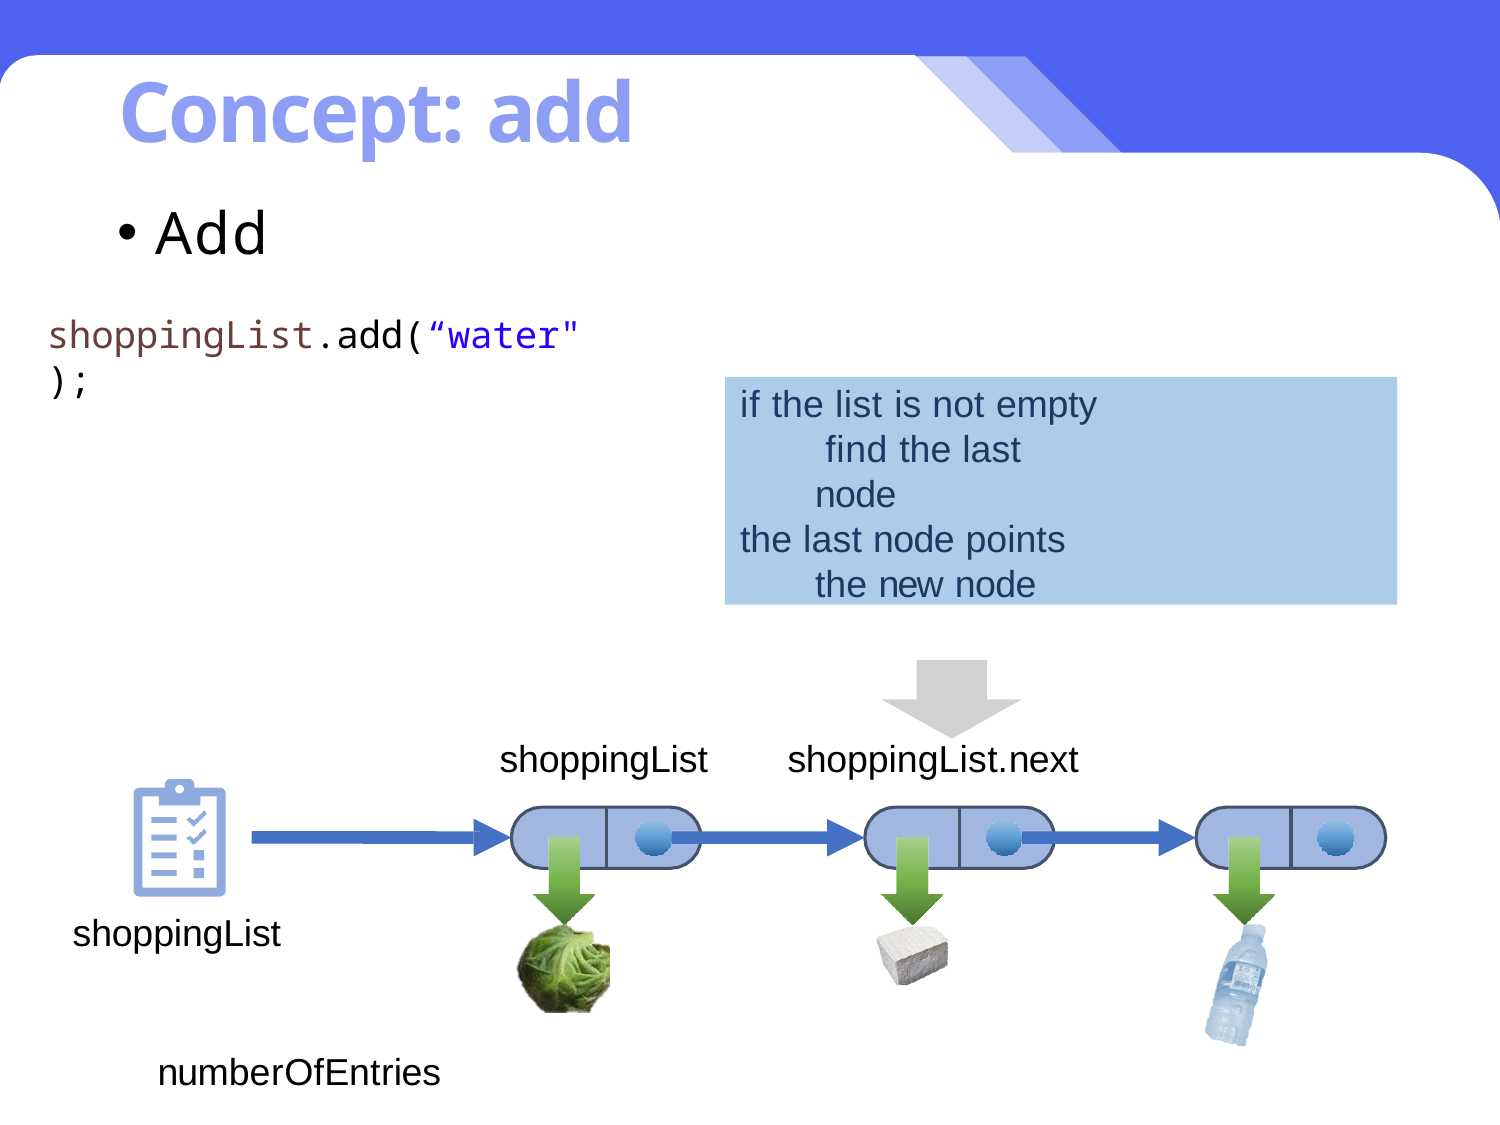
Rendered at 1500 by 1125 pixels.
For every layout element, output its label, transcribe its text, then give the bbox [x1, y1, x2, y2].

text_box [671, 659, 1388, 1072]
text_box shoppingList [497, 732, 666, 777]
title Concept: add [116, 56, 641, 247]
text_box Add shoppingList.add(“water"); [44, 193, 584, 402]
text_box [133, 778, 666, 1014]
text_box shoppingList numberOfEntries [70, 907, 444, 1094]
text_box if the list is not empty find the last node the last node points the new node [725, 376, 1398, 605]
